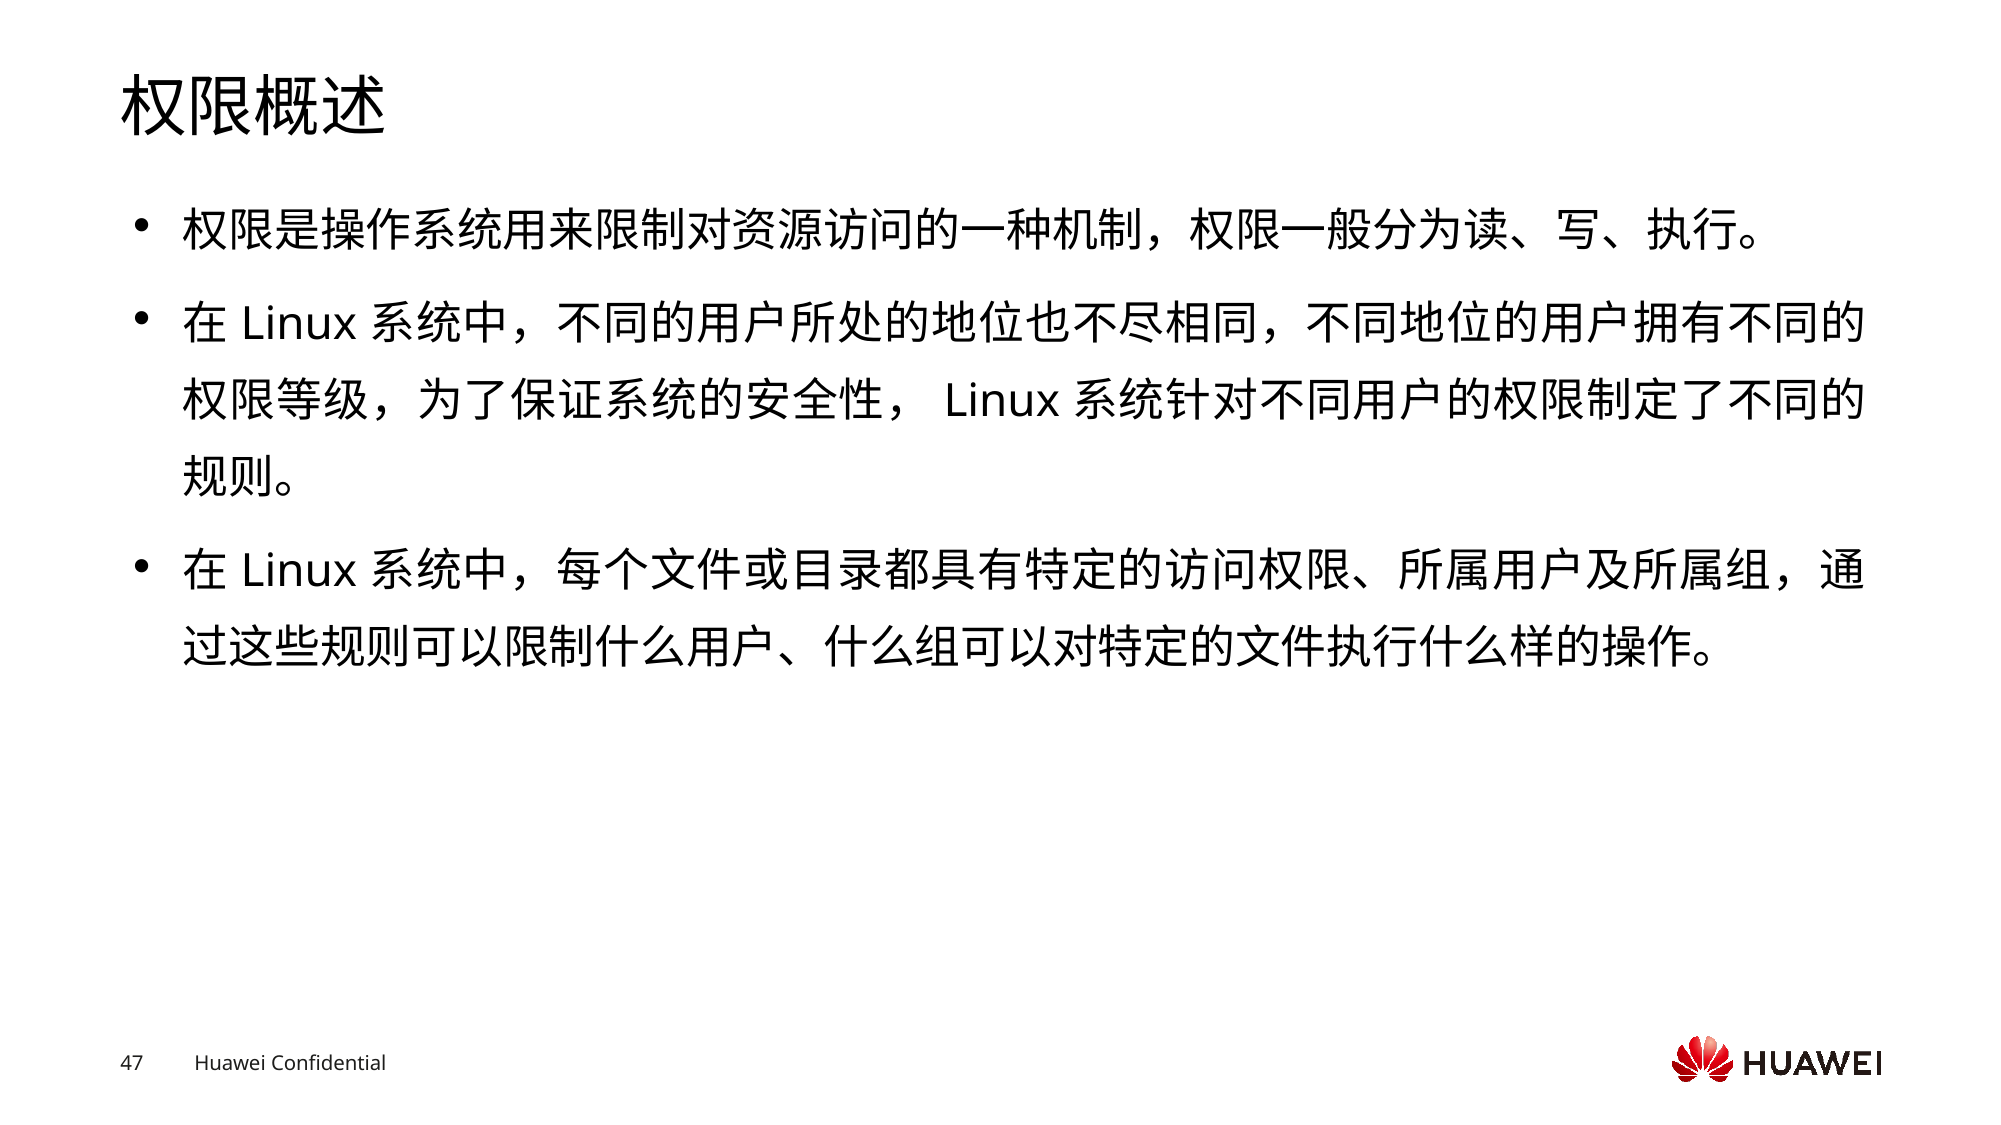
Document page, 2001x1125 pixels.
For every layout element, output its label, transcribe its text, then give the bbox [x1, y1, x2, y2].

title 权限概述 [120, 73, 1880, 154]
list 权限是操作系统用来限制对资源访问的一种机制，权限一般分为读、写、执行。 在Linux系统中，不同的用户所处的地位也不尽相同，不同地位的用户拥有不同的权限等级，为了保证系统的安全性，Linux系统针对不同用户的权限制定了不同的规则。 在Linux系统中，每个文件或目录都具有特定的访问权限、所属用户及所属组，通过这些规则可以限制什么用户、什么组可以对特定的文件执行什么样的操作。 [119, 171, 1881, 973]
picture [1672, 1036, 1881, 1082]
